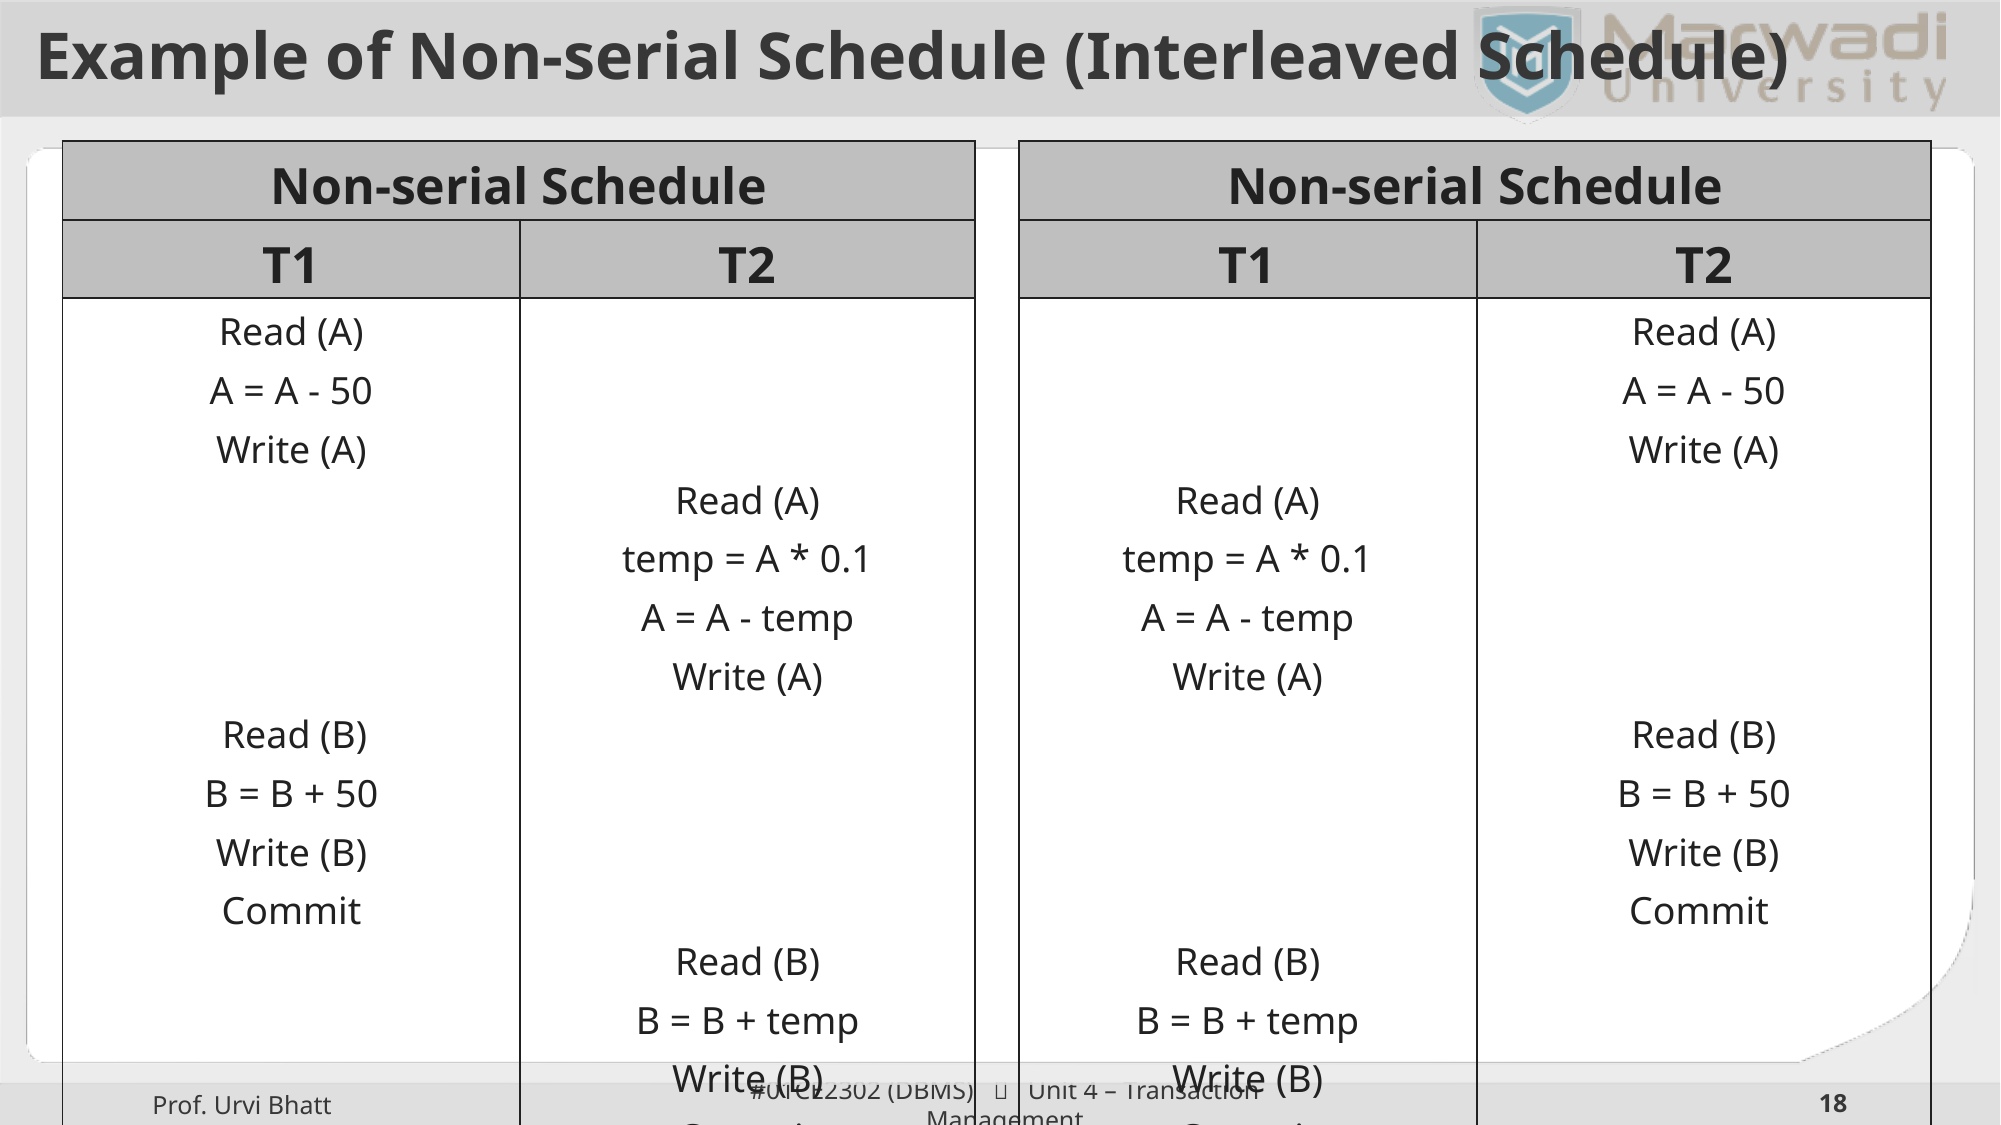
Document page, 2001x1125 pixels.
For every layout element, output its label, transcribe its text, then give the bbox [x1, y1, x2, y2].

table_cell Read (A) A = A - 50 Write (A) [1478, 299, 1930, 701]
table_cell T1 [63, 221, 519, 297]
table_header Non-serial Schedule [63, 142, 974, 219]
table_cell Read (B) B = B + temp Write (B) Commit [1020, 701, 1476, 1125]
title Example of Non-serial Schedule (Interleaved Schedule) [0, 0, 2000, 117]
table_cell T1 [1020, 221, 1476, 297]
table_cell T2 [1478, 221, 1930, 297]
table_cell Read (B) B = B + 50 Write (B) Commit [1478, 701, 1930, 1125]
table_header Non-serial Schedule [1020, 142, 1930, 219]
table_cell T2 [521, 221, 974, 297]
table_cell Read (B) B = B + 50 Write (B) Commit [63, 701, 519, 1125]
picture [0, 117, 2000, 1085]
table_cell Read (A) A = A - 50 Write (A) [63, 299, 519, 701]
table_cell Read (B) B = B + temp Write (B) Commit [521, 701, 974, 1125]
table_cell Read (A) temp = A * 0.1 A = A - temp Write (A) [521, 299, 974, 701]
table_cell Read (A) temp = A * 0.1 A = A - temp Write (A) [1020, 299, 1476, 701]
